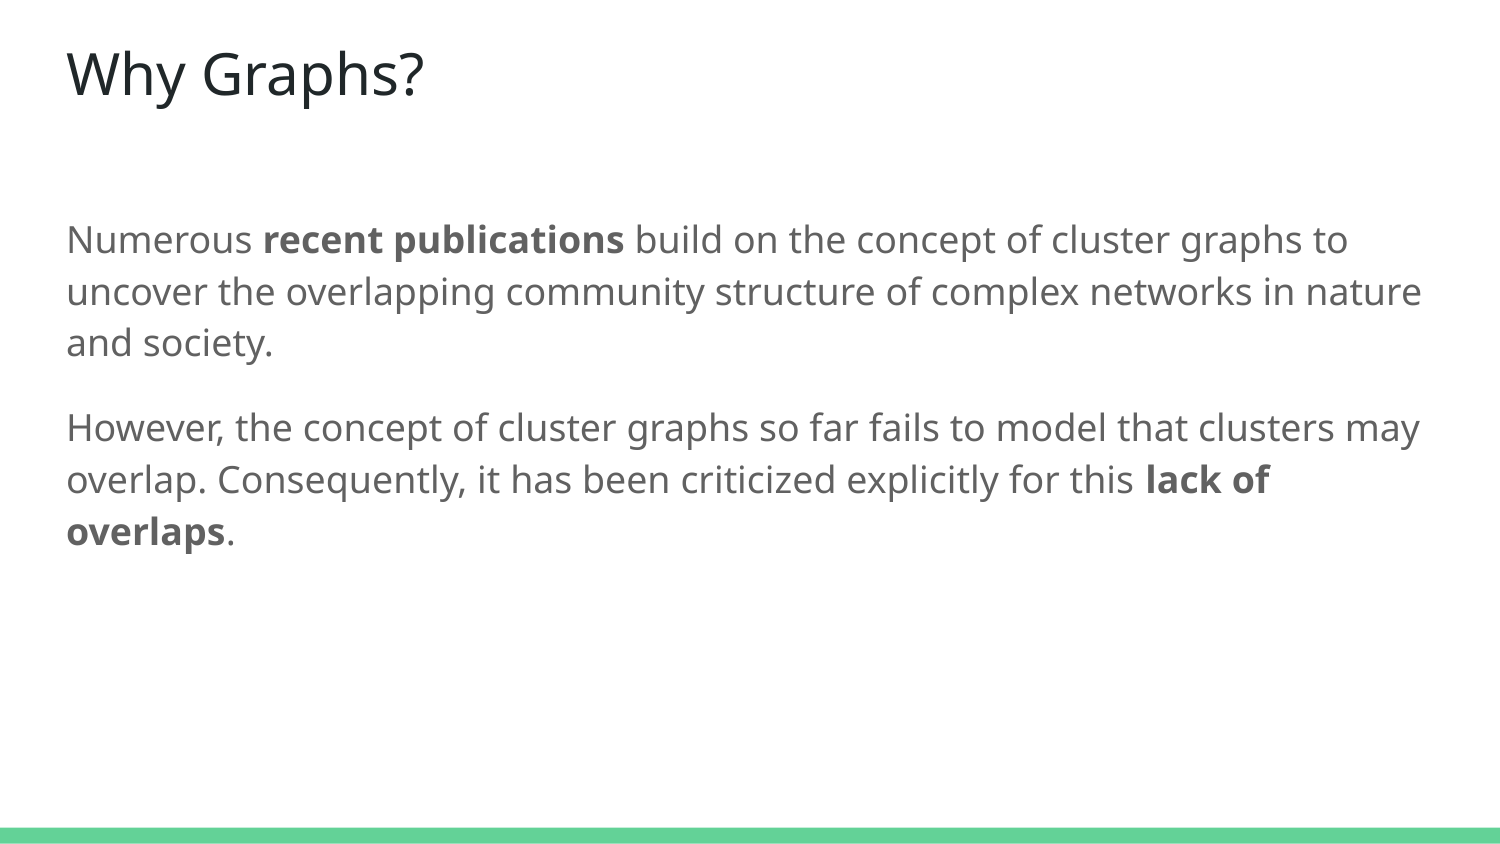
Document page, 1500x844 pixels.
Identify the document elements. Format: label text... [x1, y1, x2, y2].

title Why Graphs? [51, 21, 1449, 115]
list Numerous recent publications build on the concept of cluster graphs to uncover the overlapping community structure of complex networks in nature and society. However, the concept of cluster graphs so far fails to model that clusters may overlap. Consequently, it has been criticized explicitly for this lack of overlaps. [51, 115, 1449, 803]
